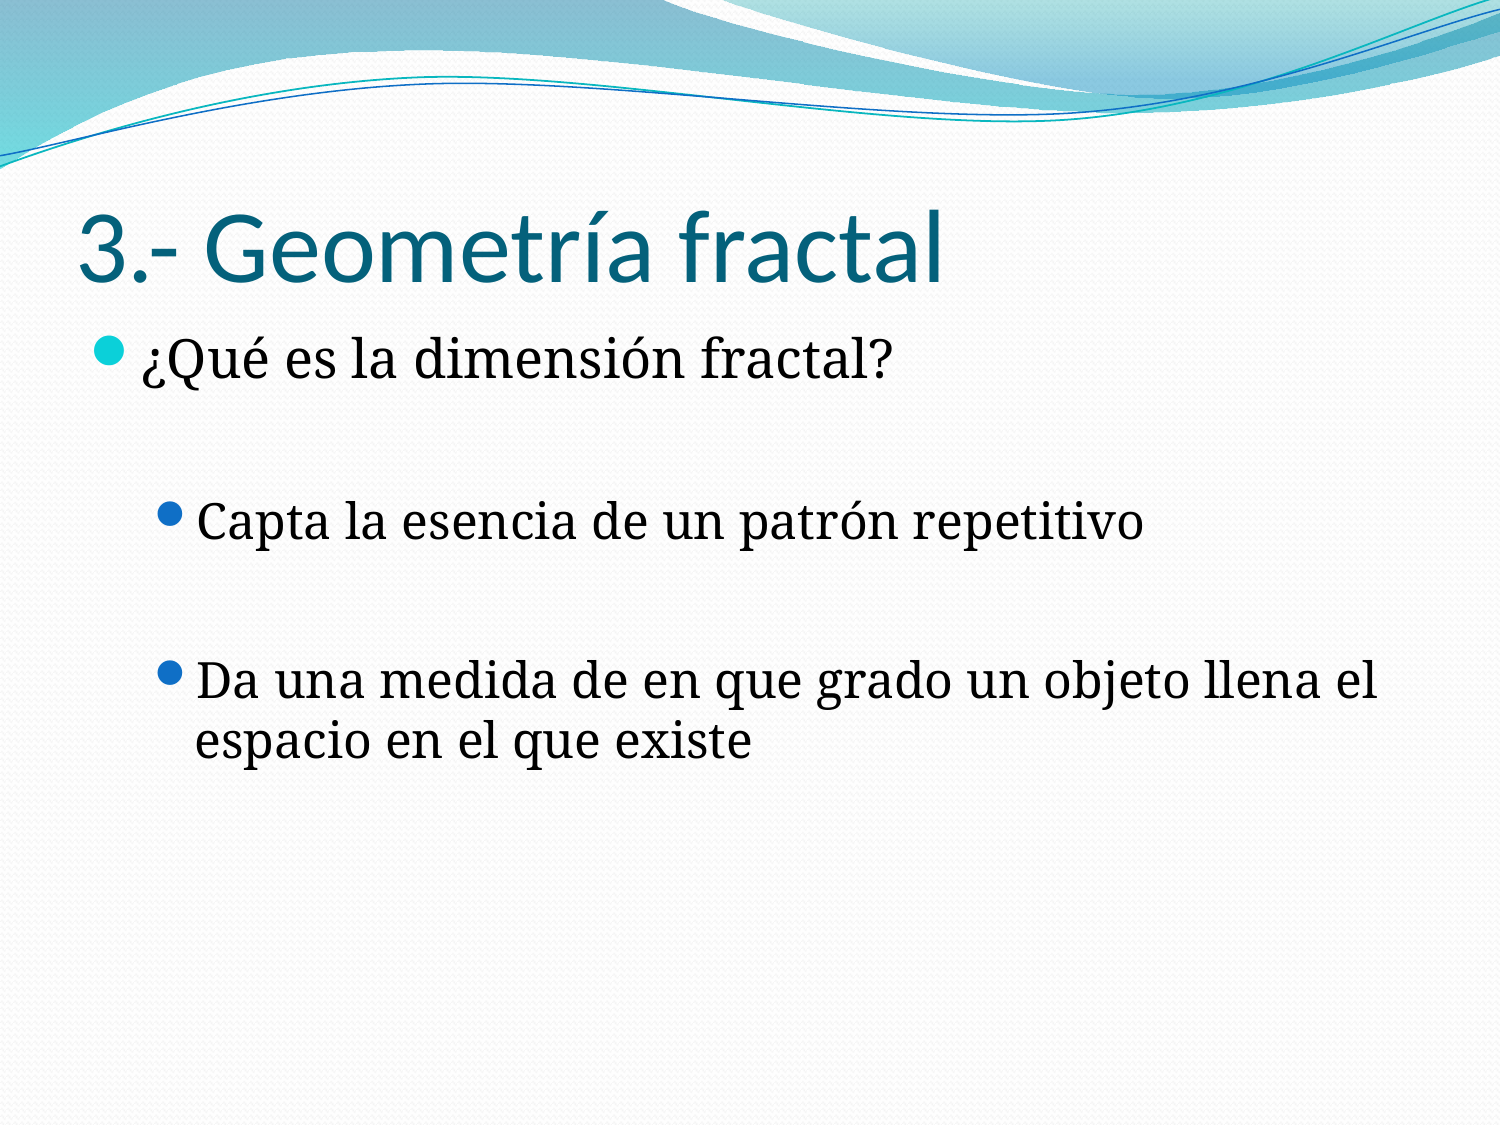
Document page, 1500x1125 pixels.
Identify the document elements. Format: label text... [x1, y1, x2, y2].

title 3.- Geometría fractal [75, 115, 1425, 303]
list ¿Qué es la dimensión fractal? Capta la esencia de un patrón repetitivo Da una medida de en que grado un objeto llena el espacio en el que existe [75, 317, 1425, 1038]
